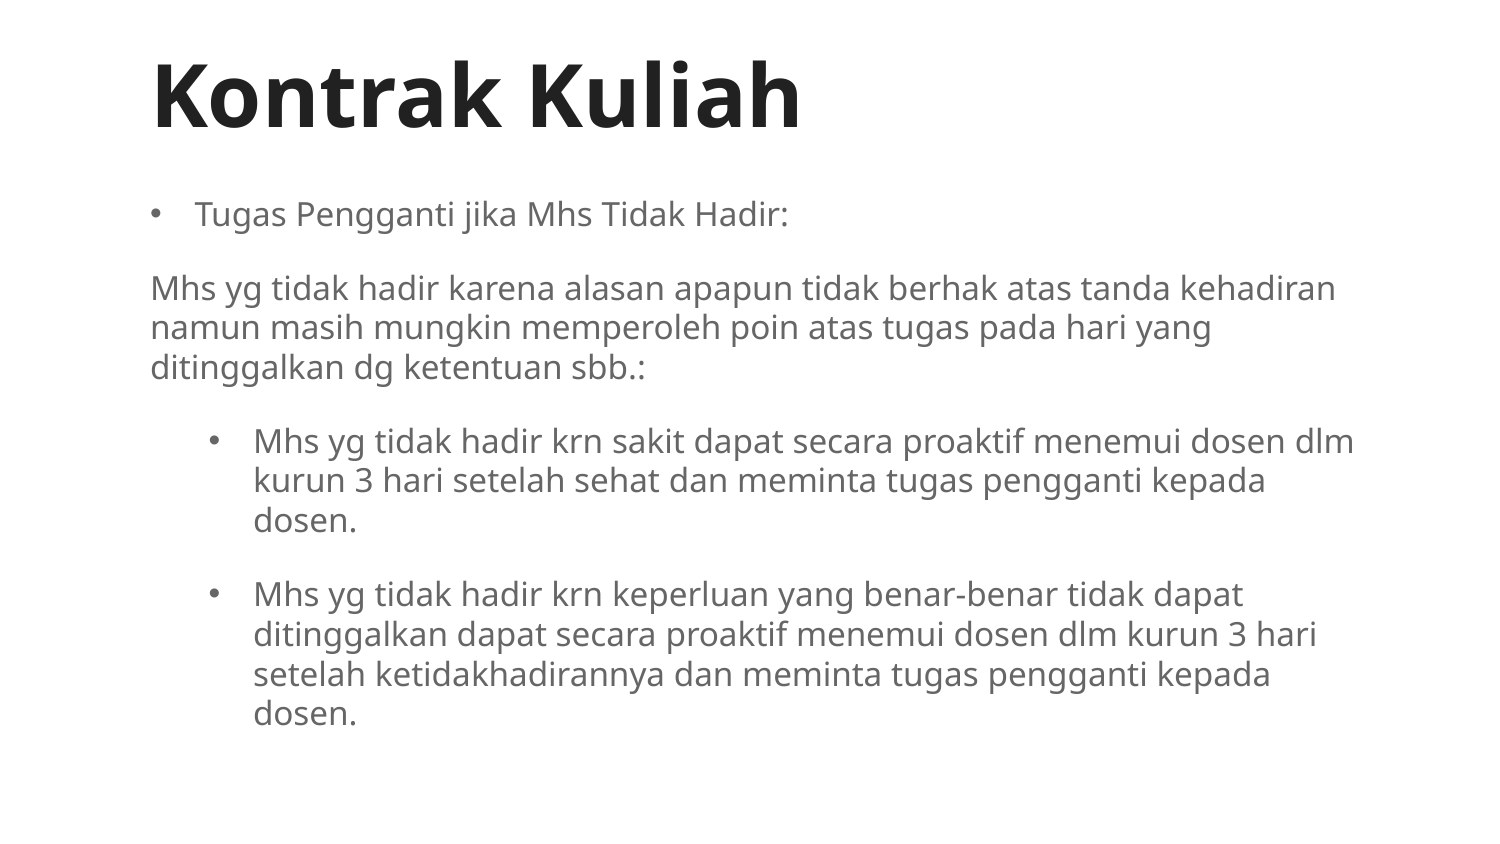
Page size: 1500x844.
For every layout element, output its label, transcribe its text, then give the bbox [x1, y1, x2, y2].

title Kontrak Kuliah [135, 25, 1373, 178]
list Tugas Pengganti jika Mhs Tidak Hadir: Mhs yg tidak hadir karena alasan apapun tidak berhak atas tanda kehadiran namun masih mungkin memperoleh poin atas tugas pada hari yang ditinggalkan dg ketentuan sbb.: Mhs yg tidak hadir krn sakit dapat secara proaktif menemui dosen dlm kurun 3 hari setelah sehat dan meminta tugas pengganti kepada dosen. Mhs yg tidak hadir krn keperluan yang benar-benar tidak dapat ditinggalkan dapat secara proaktif menemui dosen dlm kurun 3 hari setelah ketidakhadirannya dan meminta tugas pengganti kepada dosen. [135, 178, 1373, 674]
